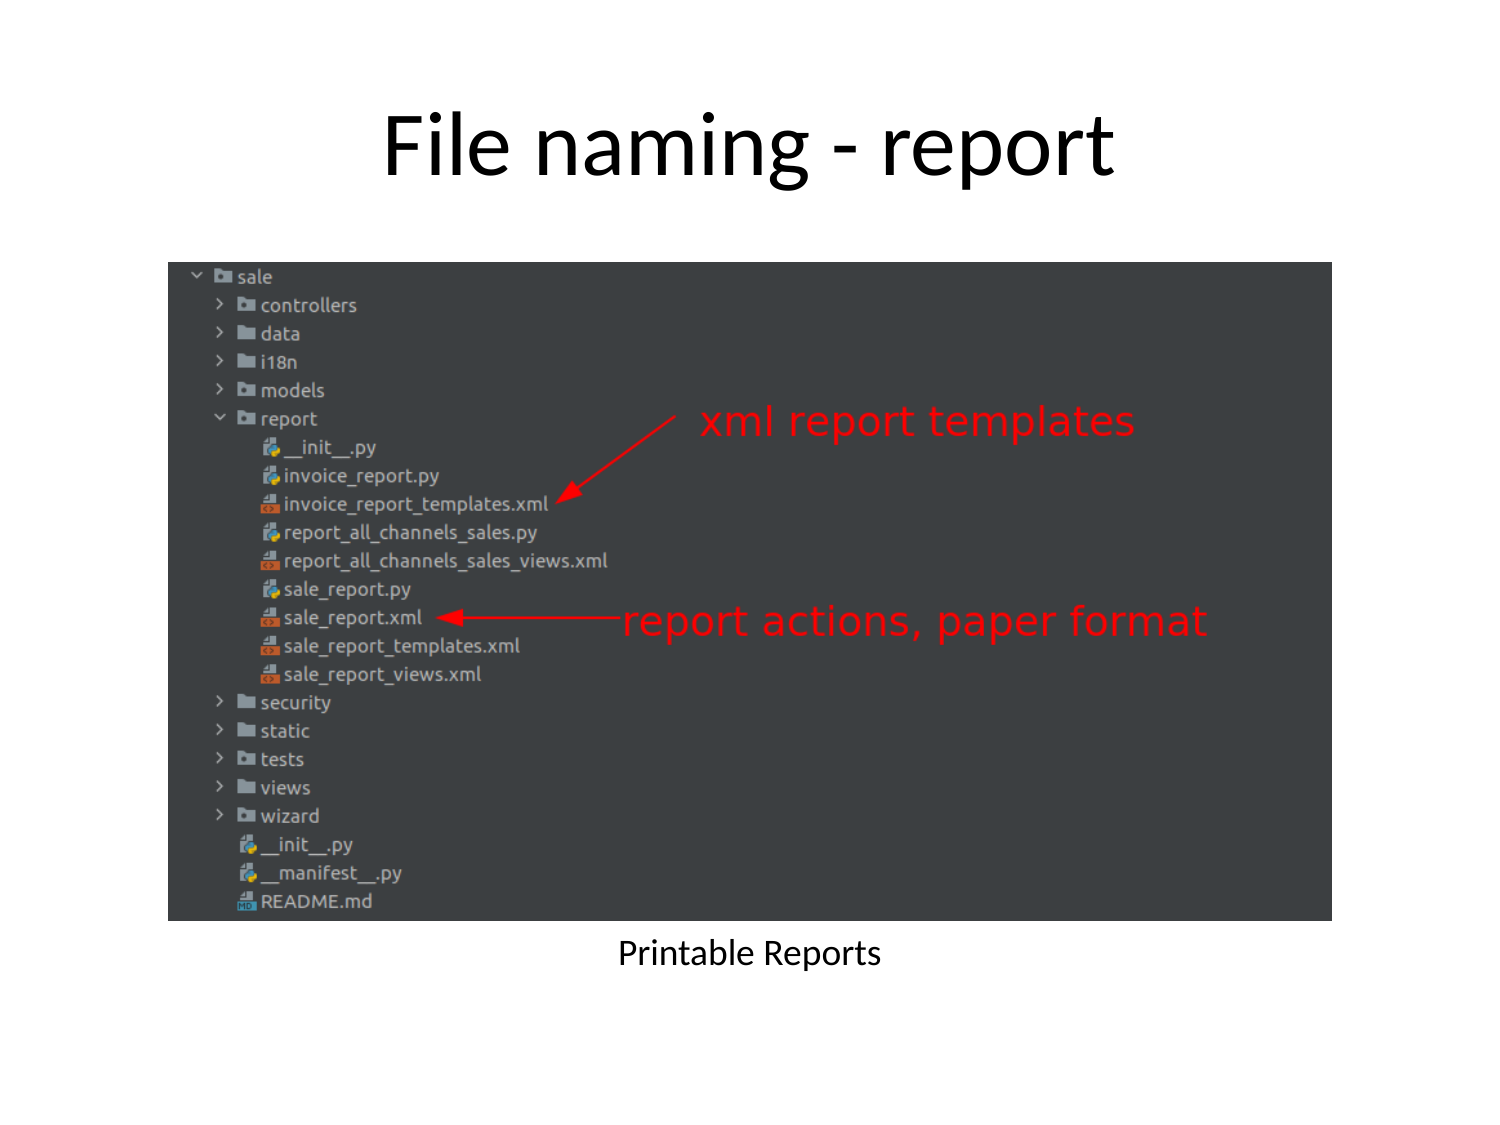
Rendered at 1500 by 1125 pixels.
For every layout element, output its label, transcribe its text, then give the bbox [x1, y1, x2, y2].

text_box Printable Reports [74, 920, 1425, 1005]
title File naming - report [75, 45, 1425, 233]
picture [168, 262, 1332, 921]
